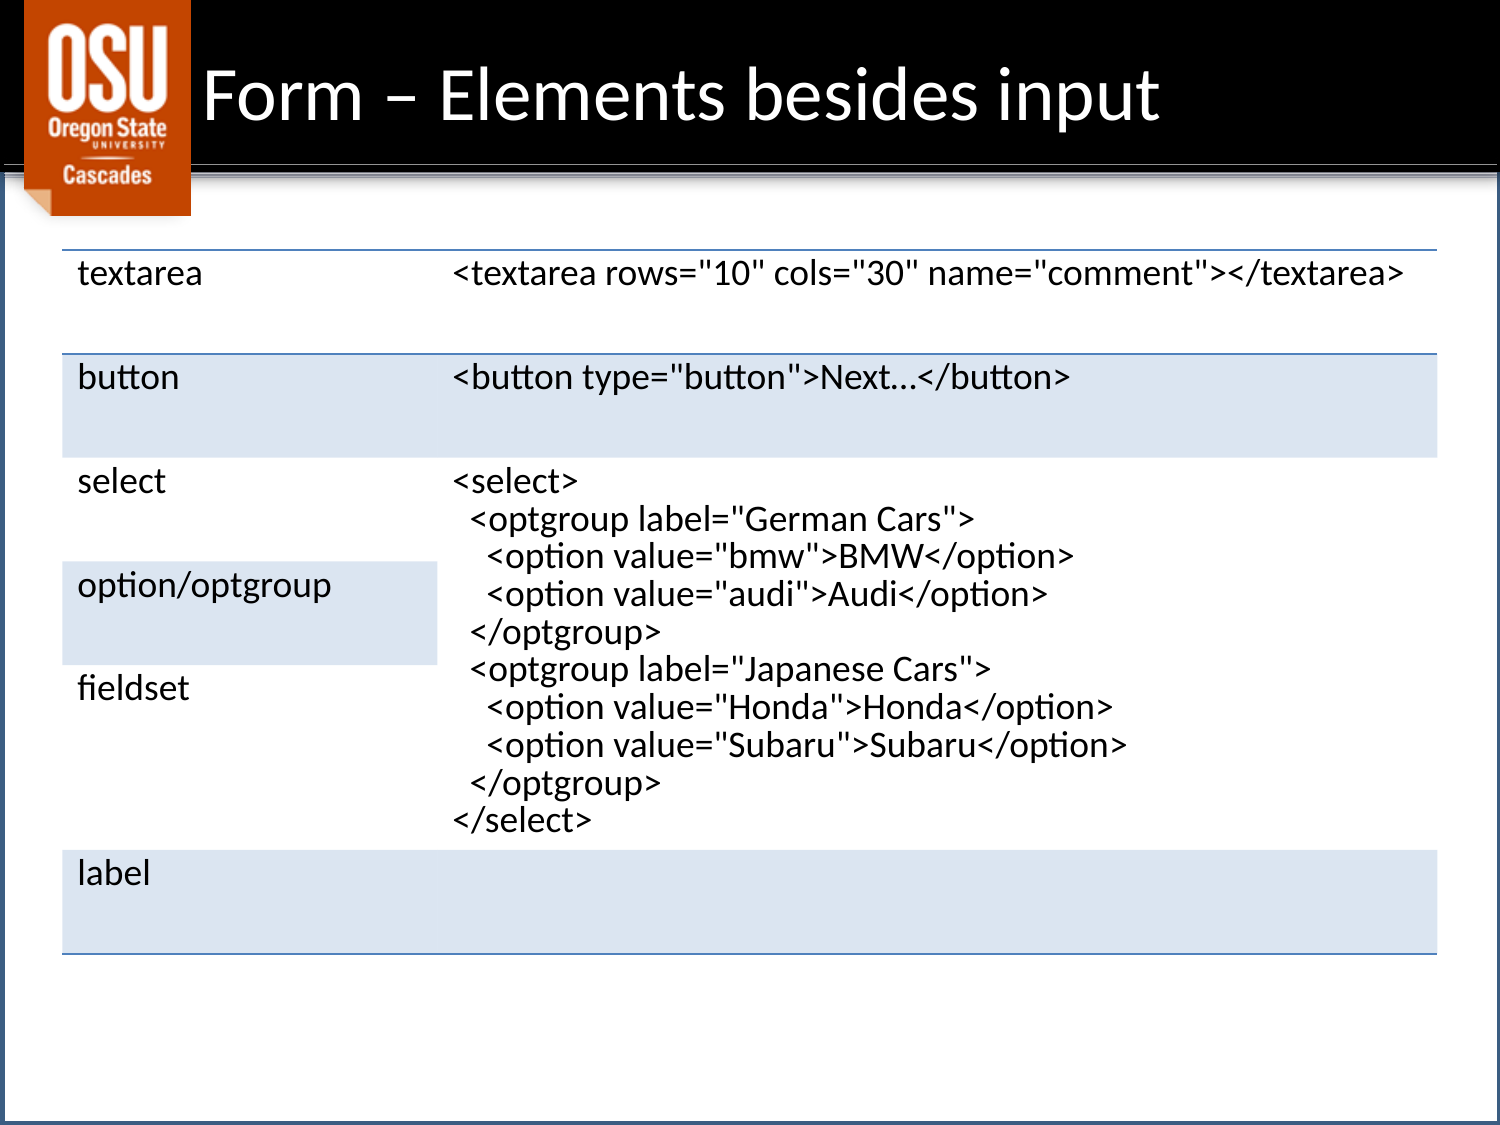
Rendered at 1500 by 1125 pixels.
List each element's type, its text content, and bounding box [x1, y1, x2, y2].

title Form – Elements besides input [187, 0, 1425, 184]
table_cell <select> <optgroup label="German Cars"> <option value="bmw">BMW</option> <option value="audi">Audi</option> </optgroup> <optgroup label="Japanese Cars"> <option value="Honda">Honda</option> <option value="Subaru">Subaru</option> </optgroup> </select> [437, 458, 1437, 850]
table_header textarea [62, 251, 437, 353]
table_header <textarea rows="10" cols="30" name="comment"></textarea> [437, 251, 1437, 353]
table_cell [437, 850, 1437, 953]
table_cell fieldset [62, 665, 437, 850]
table_cell button [62, 355, 437, 458]
picture [0, 0, 1500, 1125]
table_cell <button type="button">Next…</button> [437, 355, 1437, 458]
table_cell select [62, 458, 437, 561]
table_cell option/optgroup [62, 561, 437, 665]
table_cell label [62, 850, 437, 953]
